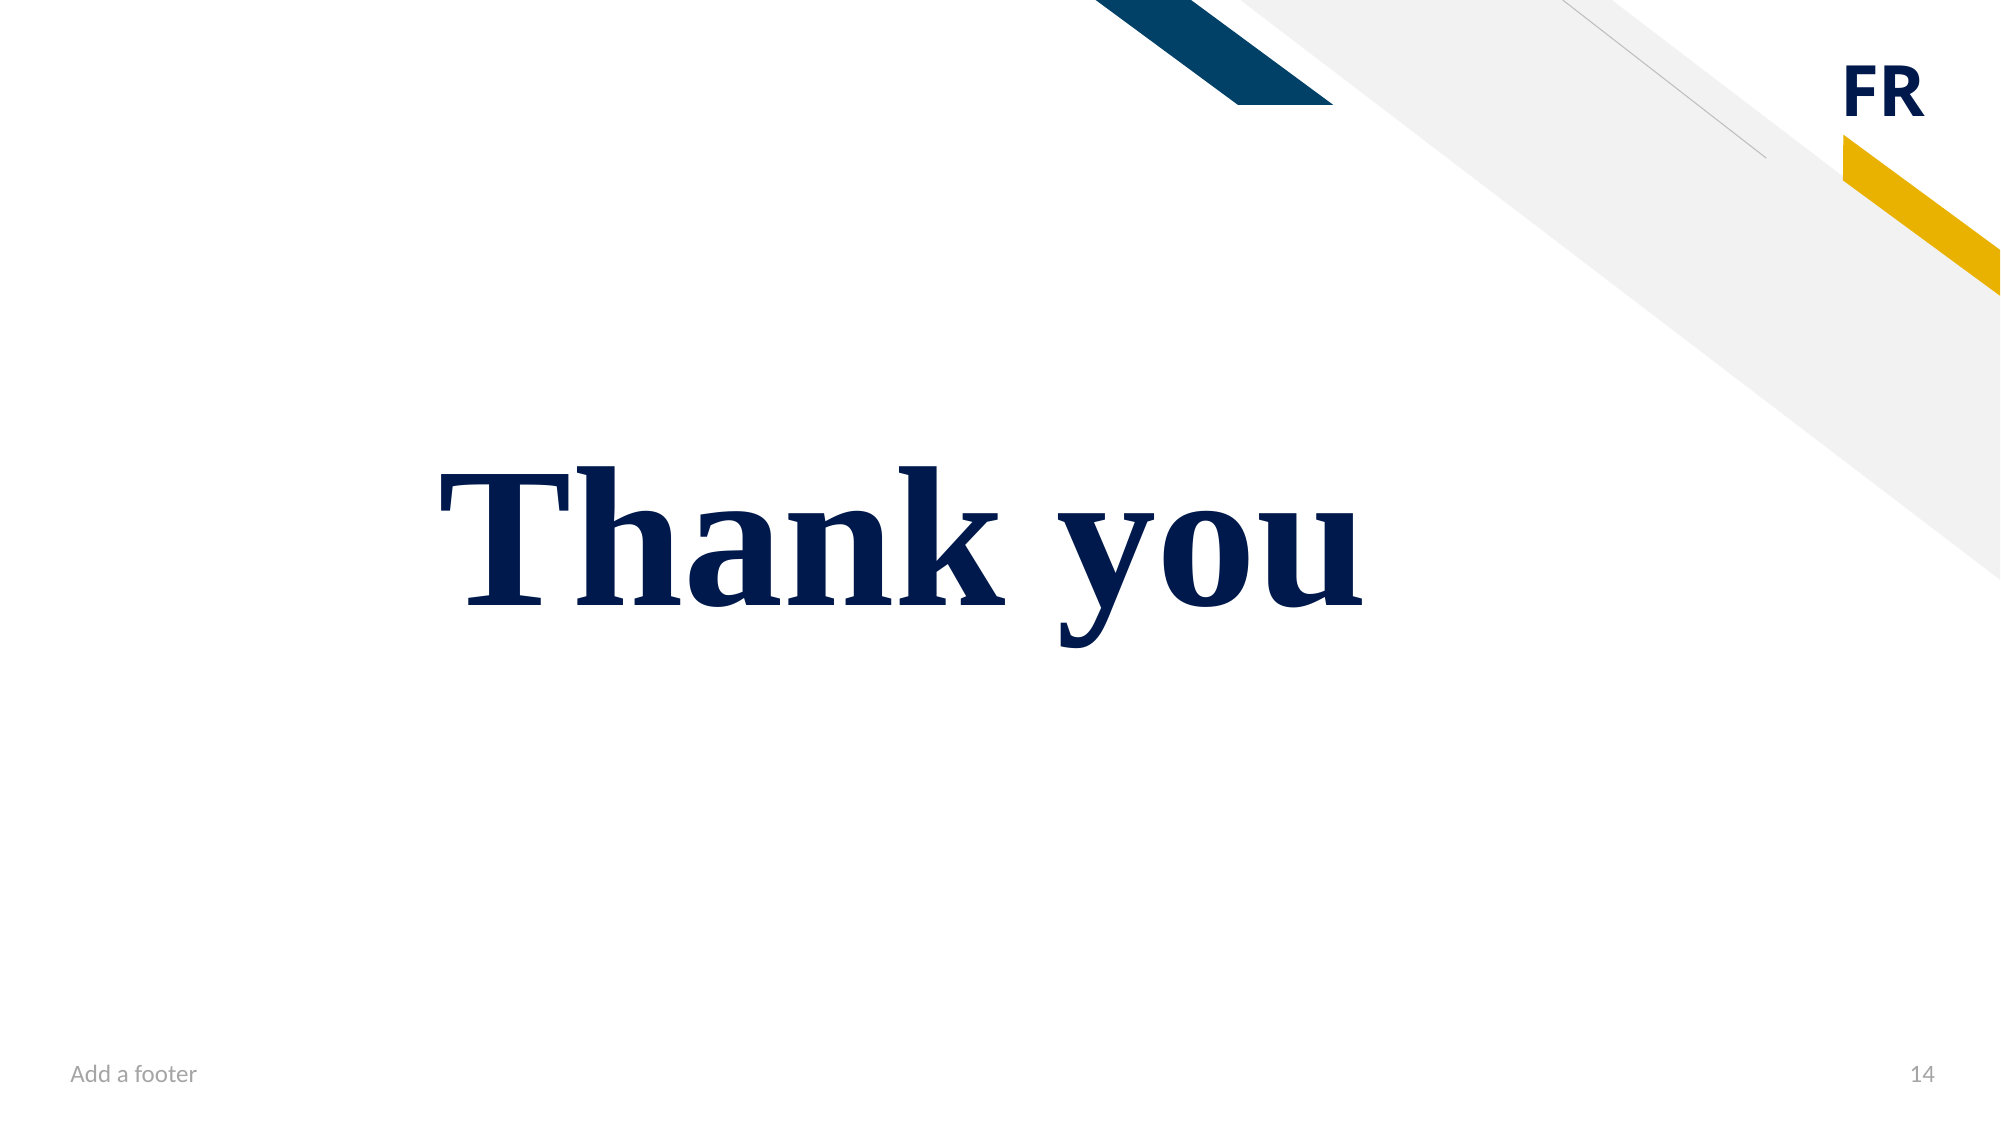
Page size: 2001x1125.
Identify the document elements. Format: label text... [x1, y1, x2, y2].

slide_number 14 [1828, 1042, 1950, 1103]
title Thank you [423, 317, 1915, 649]
footer Add a footer [55, 1042, 731, 1103]
